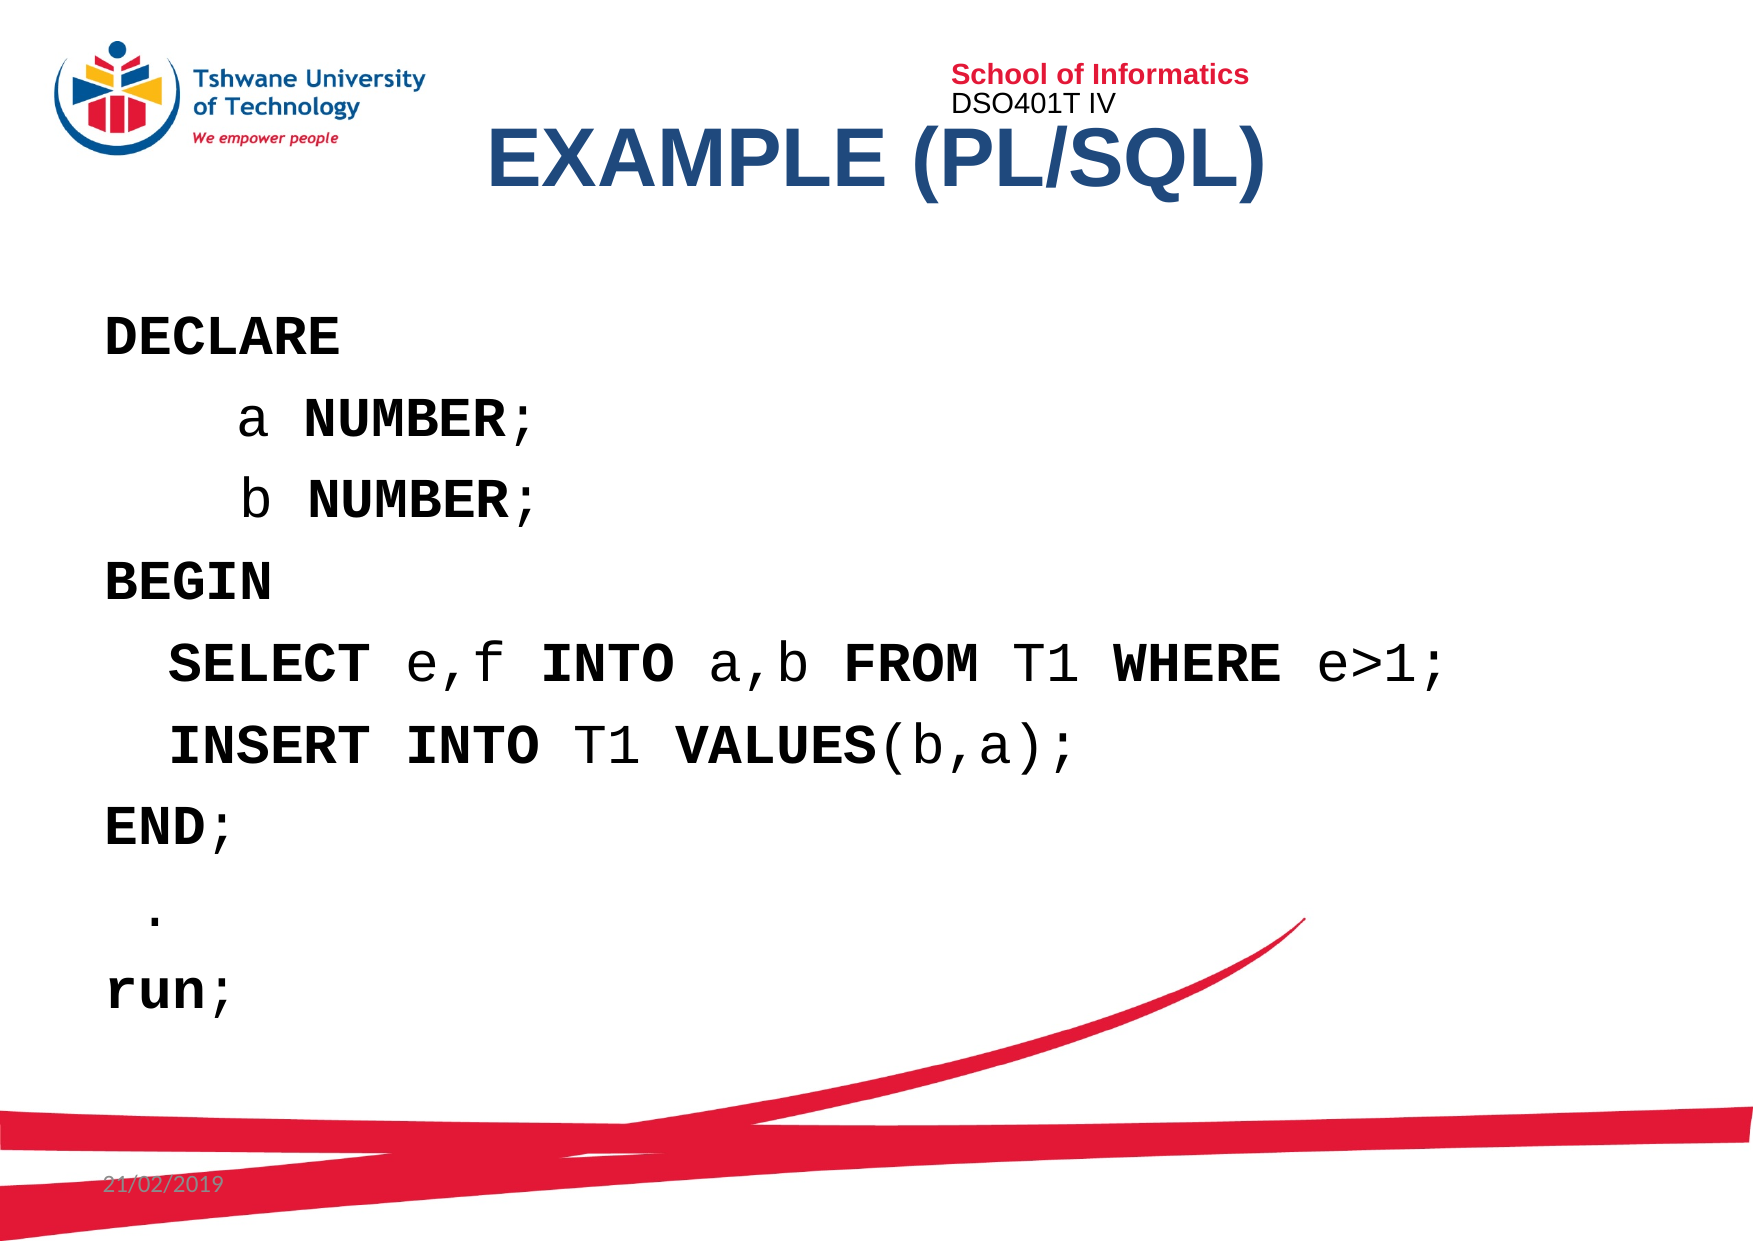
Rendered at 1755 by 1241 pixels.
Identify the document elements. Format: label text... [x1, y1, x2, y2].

picture [0, 41, 1753, 1241]
title Example (PL/SQL) [87, 40, 1667, 266]
list DECLARE a NUMBER; b NUMBER; BEGIN SELECT e,f INTO a,b FROM T1 WHERE e>1; INSERT INTO T1 VALUES(b,a); END; . run; [87, 289, 1667, 1029]
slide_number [87, 1149, 498, 1216]
